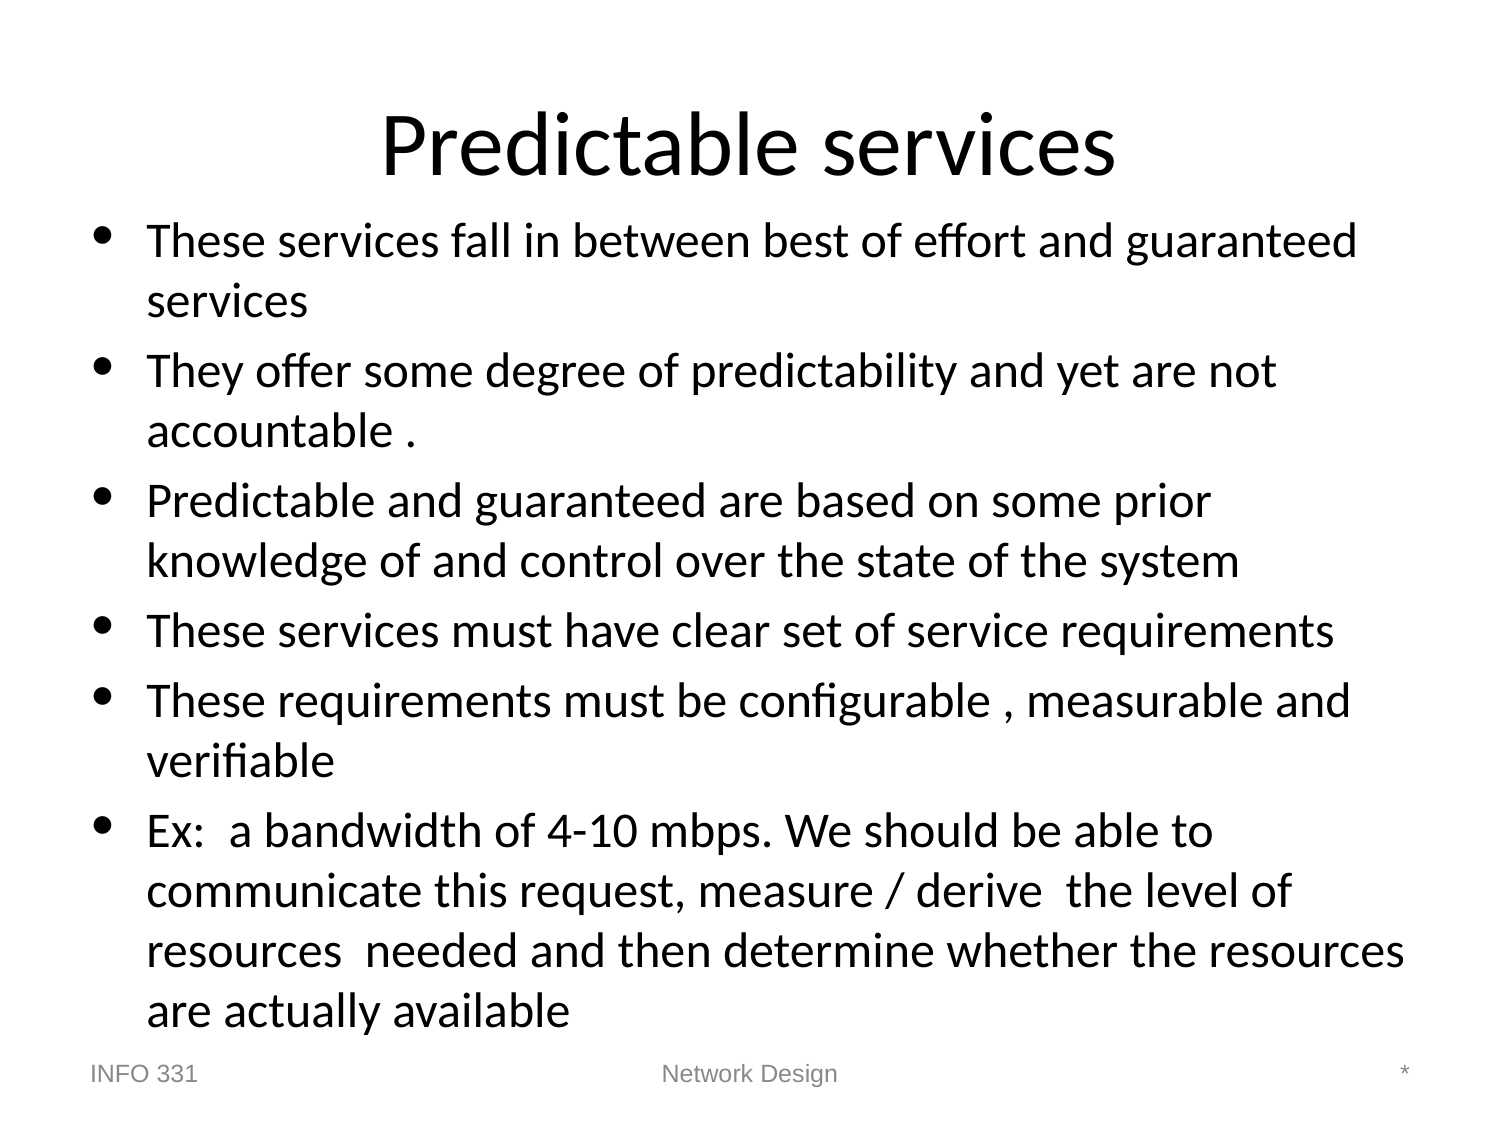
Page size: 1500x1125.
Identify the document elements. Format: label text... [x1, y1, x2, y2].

title Predictable services [75, 45, 1425, 200]
text_box * [1074, 1042, 1425, 1103]
list These services fall in between best of effort and guaranteed services They offer some degree of predictability and yet are not accountable . Predictable and guaranteed are based on some prior knowledge of and control over the state of the system These services must have clear set of service requirements These requirements must be configurable , measurable and verifiable Ex: a bandwidth of 4-10 mbps. We should be able to communicate this request, measure / derive the level of resources needed and then determine whether the resources are actually available [75, 200, 1425, 1005]
text_box Network Design [512, 1042, 988, 1103]
text_box INFO 331 [75, 1042, 425, 1103]
